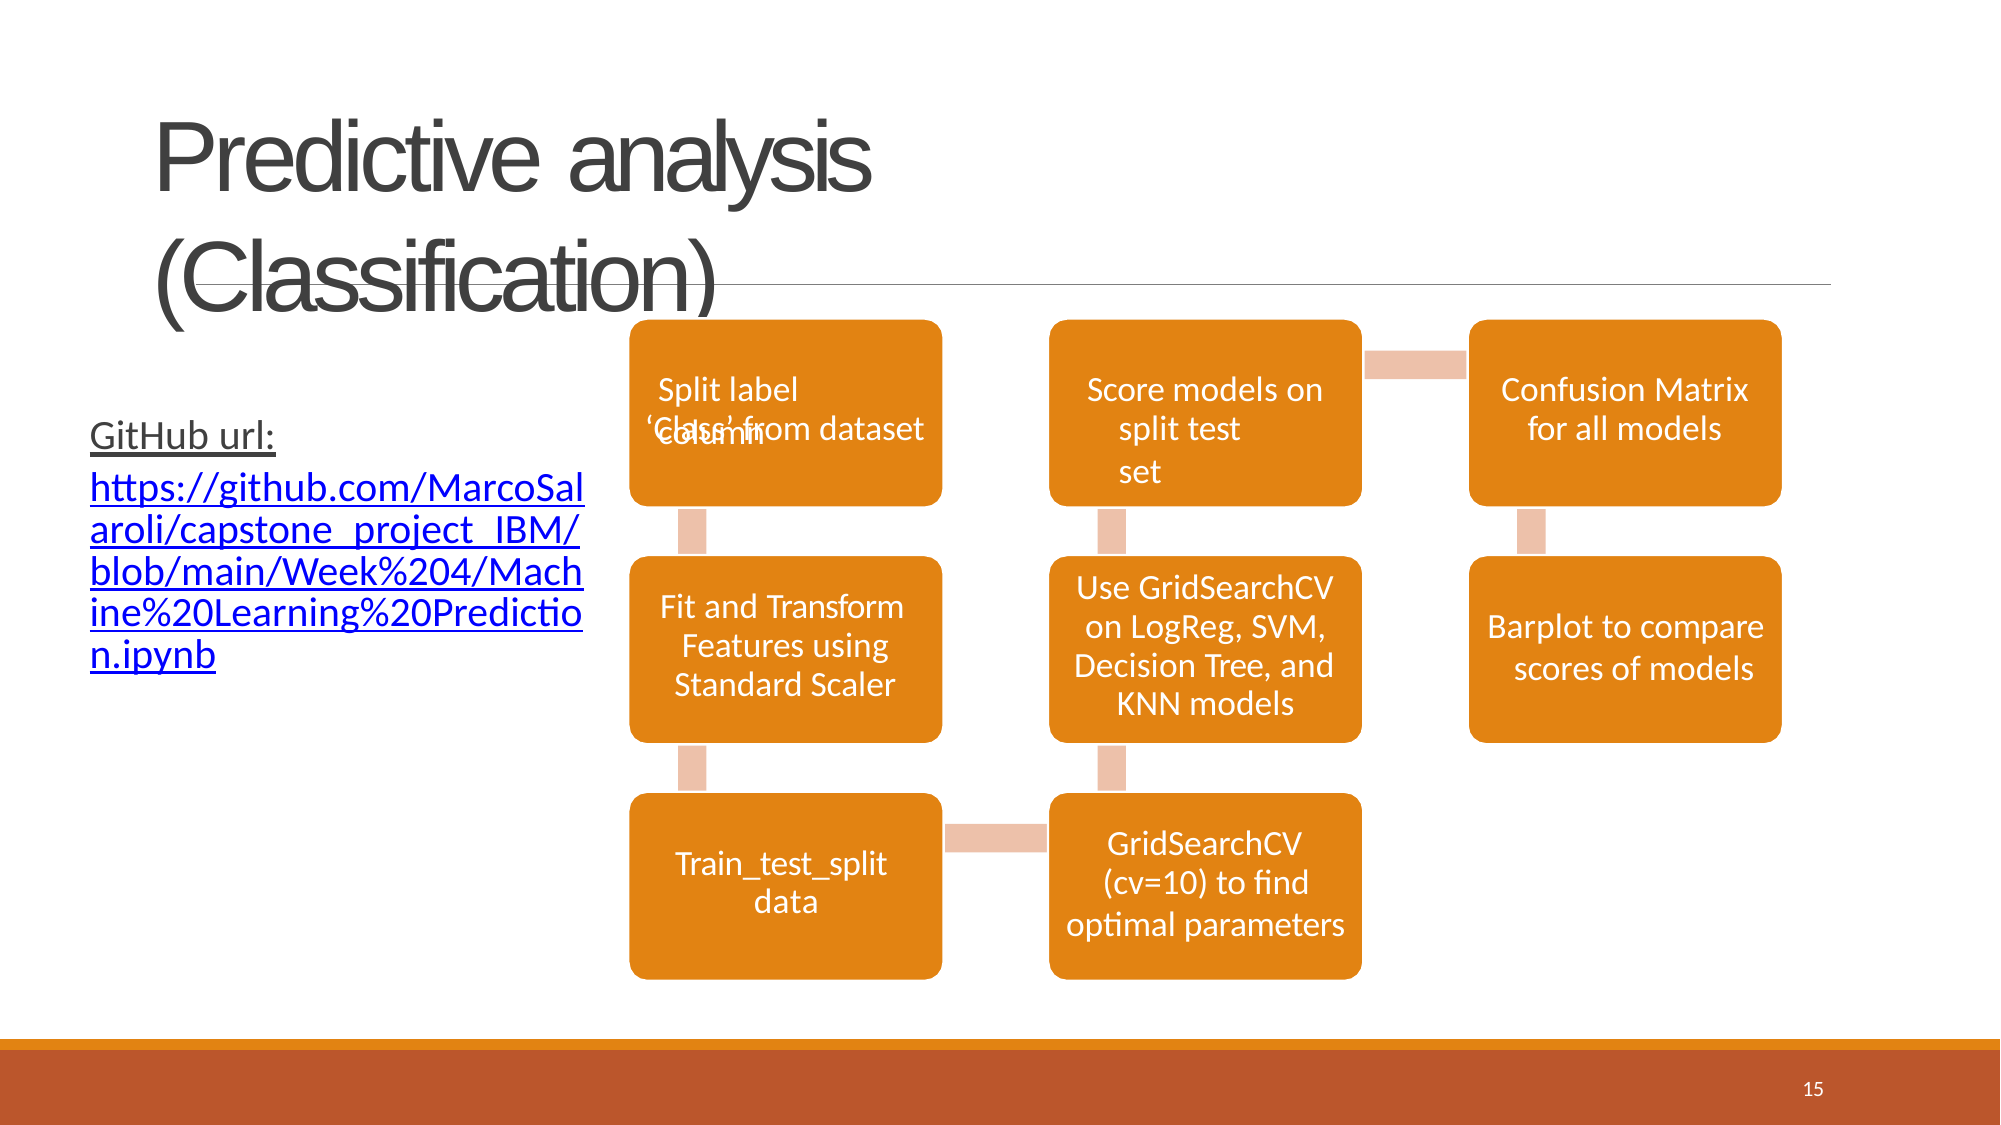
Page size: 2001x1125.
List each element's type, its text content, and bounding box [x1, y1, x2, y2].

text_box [1046, 316, 1464, 510]
text_box GitHub url: https://github.com/MarcoSalaroli/capstone_project_IBM/blob/main/Week%204/Machine%20Learning%20Prediction.ipynb [87, 405, 590, 510]
title Predictive analysis (Classification) [150, 89, 1450, 332]
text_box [626, 316, 946, 553]
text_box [1046, 517, 1365, 746]
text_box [1046, 754, 1365, 983]
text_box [1465, 553, 1785, 746]
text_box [1465, 316, 1785, 553]
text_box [626, 553, 946, 789]
slide_number 15 [1795, 1077, 1831, 1125]
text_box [626, 790, 1041, 983]
